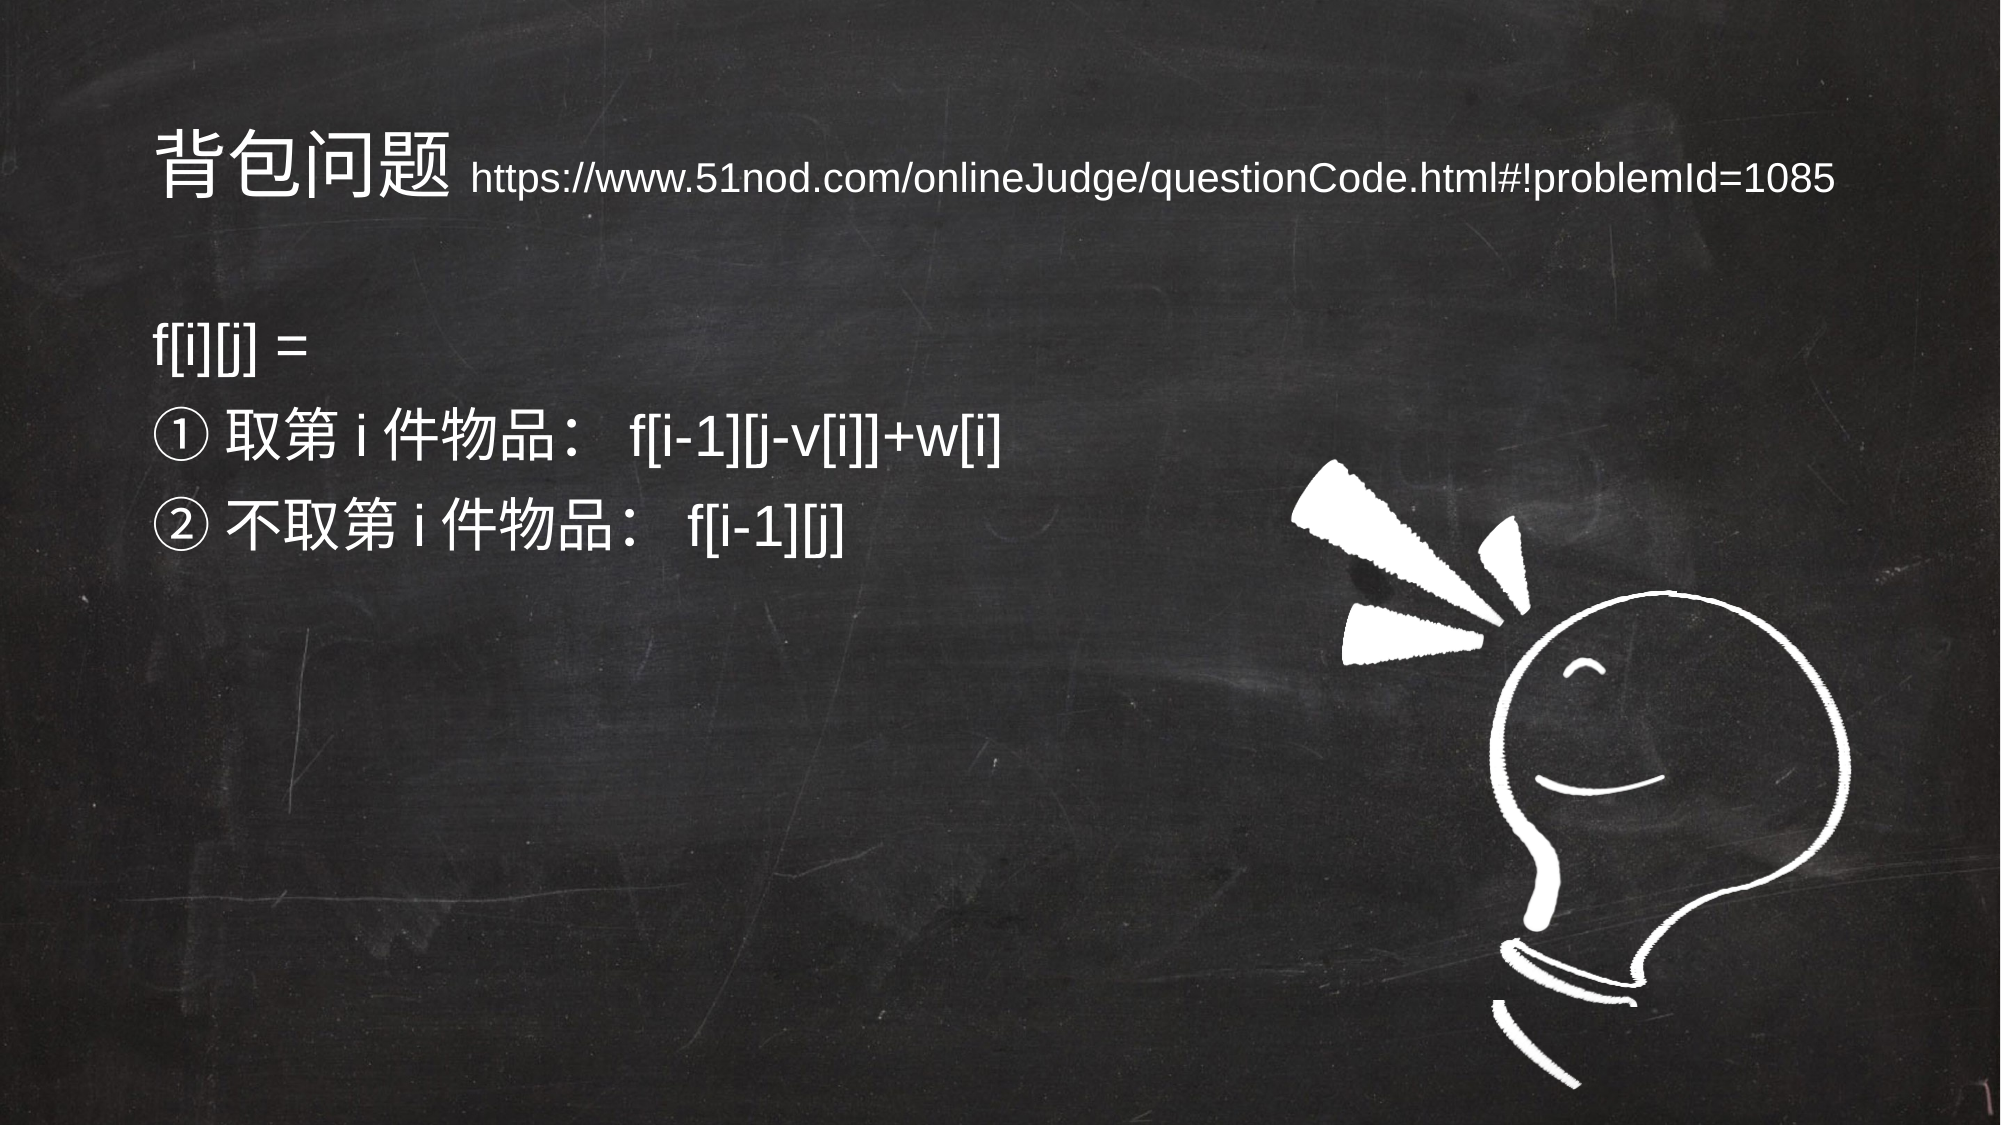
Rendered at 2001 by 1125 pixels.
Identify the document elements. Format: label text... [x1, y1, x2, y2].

title 背包问题https://www.51nod.com/onlineJudge/questionCode.html#!problemId=1085 [137, 59, 1863, 278]
list f[i][j] = ①取第i件物品：f[i-1][j-v[i]]+w[i] ②不取第i件物品：f[i-1][j] [137, 299, 1863, 1014]
picture [0, 0, 2001, 1125]
